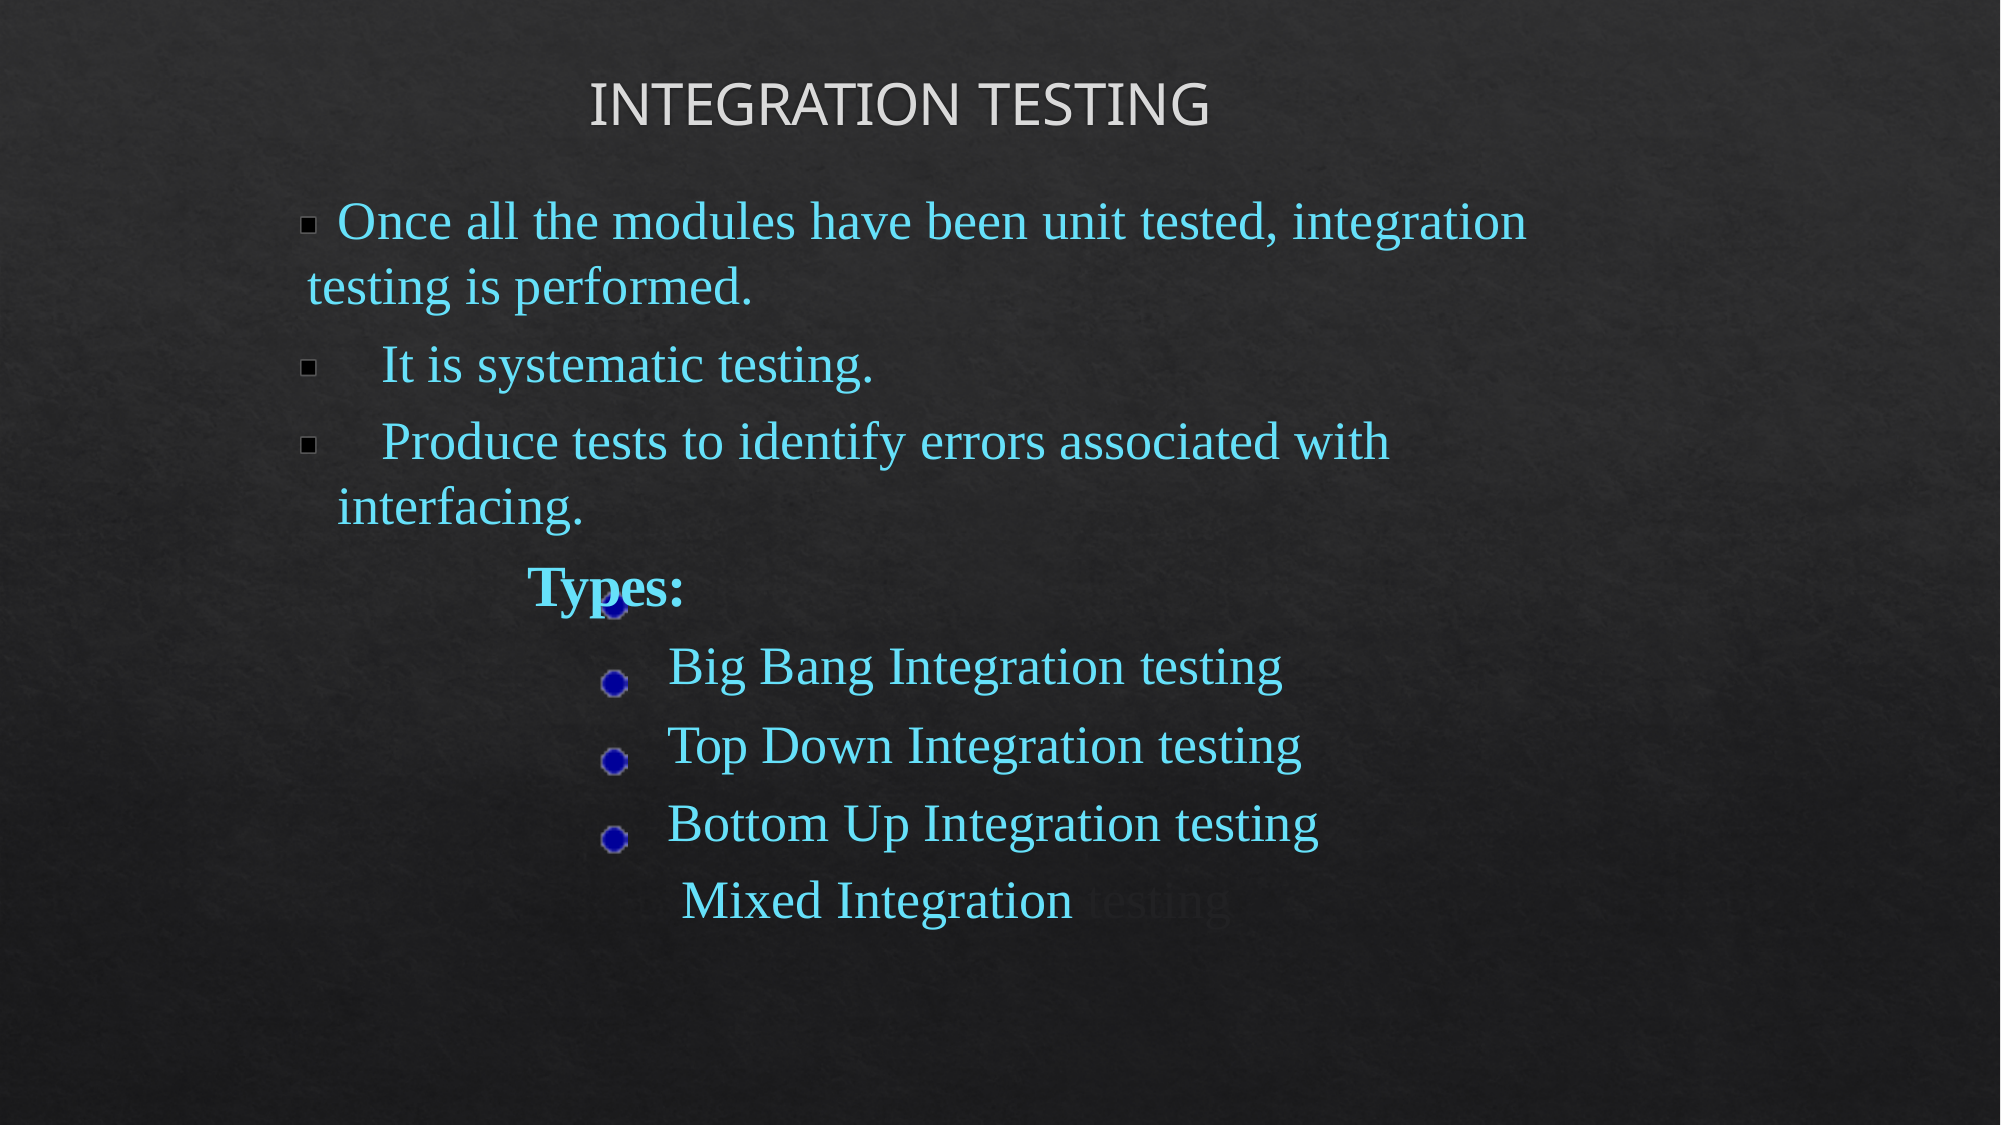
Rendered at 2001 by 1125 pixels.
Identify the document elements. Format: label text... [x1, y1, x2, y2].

text_box Once all the modules have been unit tested, integration testing is performed. It is systematic testing. Produce tests to identify errors associated with interfacing. Types: Big Bang Integration testing Top Down Integration testing Bottom Up Integration testing Mixed Integration testing [292, 183, 1613, 930]
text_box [589, 583, 628, 857]
picture [294, 430, 324, 462]
title INTEGRATION TESTING [262, 6, 1537, 197]
picture [294, 210, 324, 242]
picture [294, 353, 324, 384]
